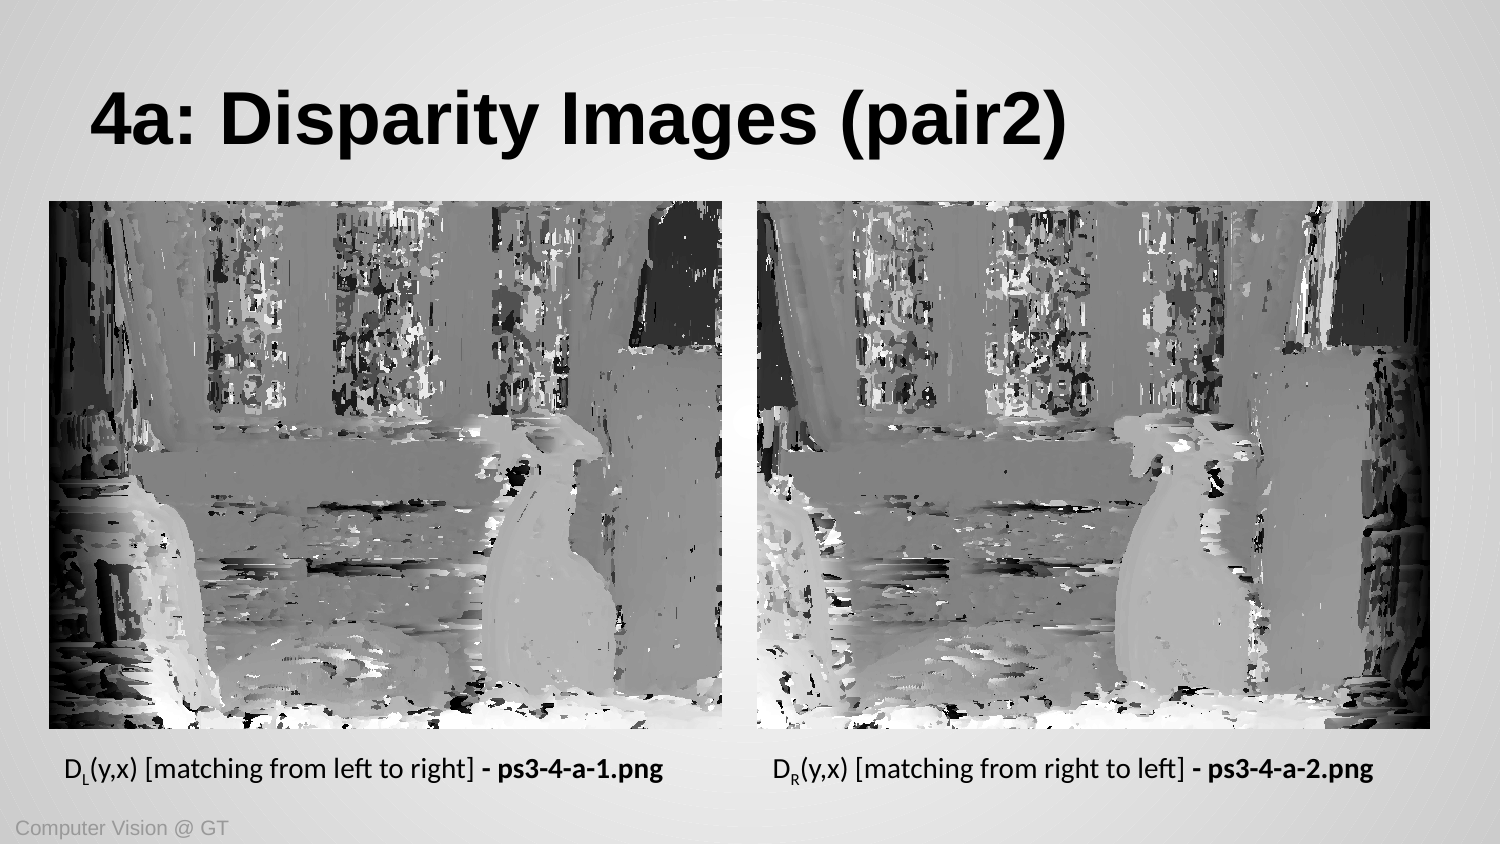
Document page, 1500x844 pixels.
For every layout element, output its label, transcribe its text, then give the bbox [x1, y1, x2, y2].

text_box Computer Vision @ GT [0, 811, 422, 844]
picture [757, 201, 1430, 729]
text_box DL(y,x) [matching from left to right] - ps3-4-a-1.png [49, 728, 757, 811]
title 4a: Disparity Images (pair2) [75, 33, 1480, 175]
picture [48, 201, 722, 729]
text_box DR(y,x) [matching from right to left] - ps3-4-a-2.png [757, 728, 1466, 811]
